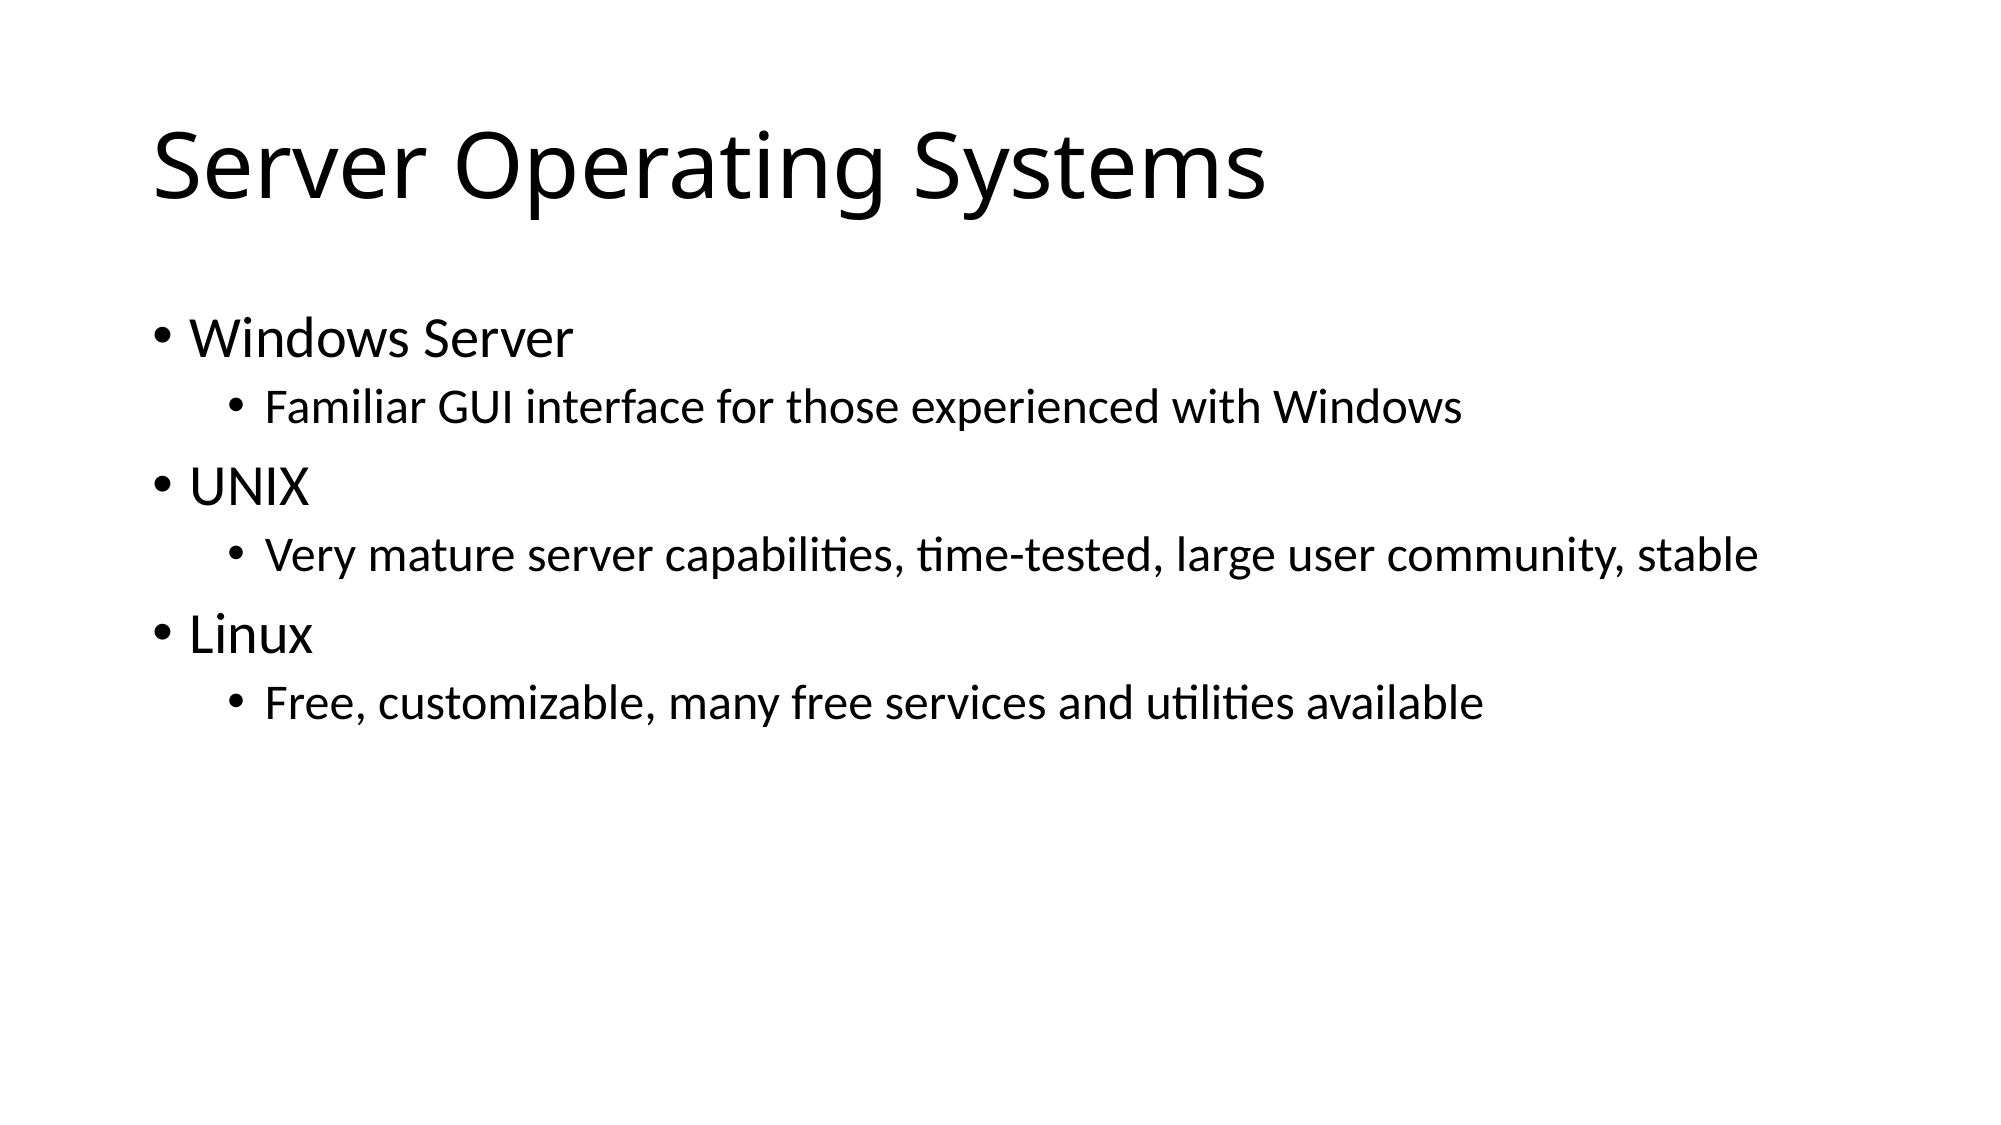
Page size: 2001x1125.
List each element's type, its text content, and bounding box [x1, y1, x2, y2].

list Windows Server Familiar GUI interface for those experienced with Windows UNIX Very mature server capabilities, time-tested, large user community, stable Linux Free, customizable, many free services and utilities available [137, 299, 1863, 1014]
title Server Operating Systems [137, 59, 1863, 278]
